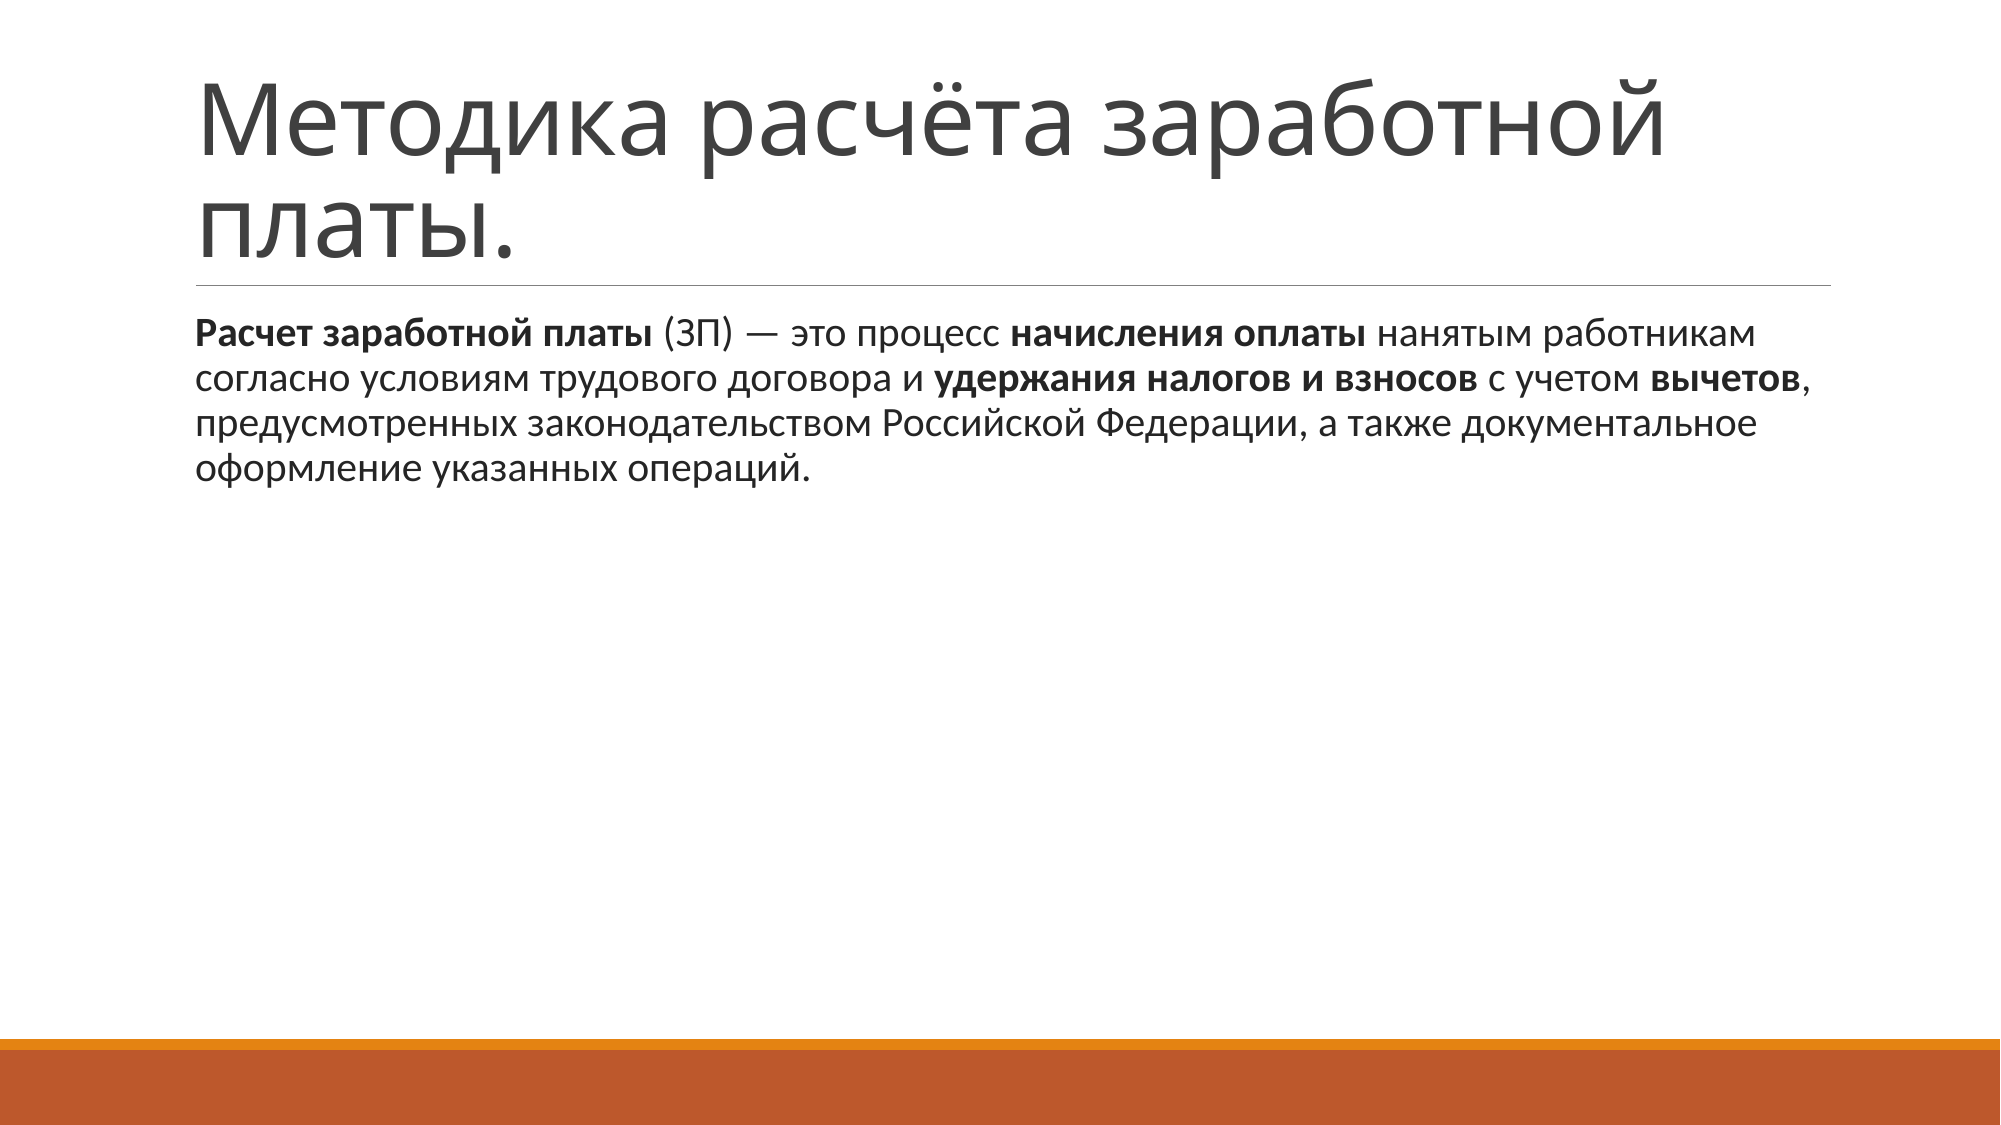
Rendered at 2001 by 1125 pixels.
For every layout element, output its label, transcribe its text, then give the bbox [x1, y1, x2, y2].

title Методика расчёта заработной платы. [180, 47, 1830, 285]
list Расчет заработной платы (ЗП) — это процесс начисления оплаты нанятым работникам согласно условиям трудового договора и удержания налогов и взносов с учетом вычетов, предусмотренных законодательством Российской Федерации, а также документальное оформление указанных операций. [180, 302, 1830, 963]
